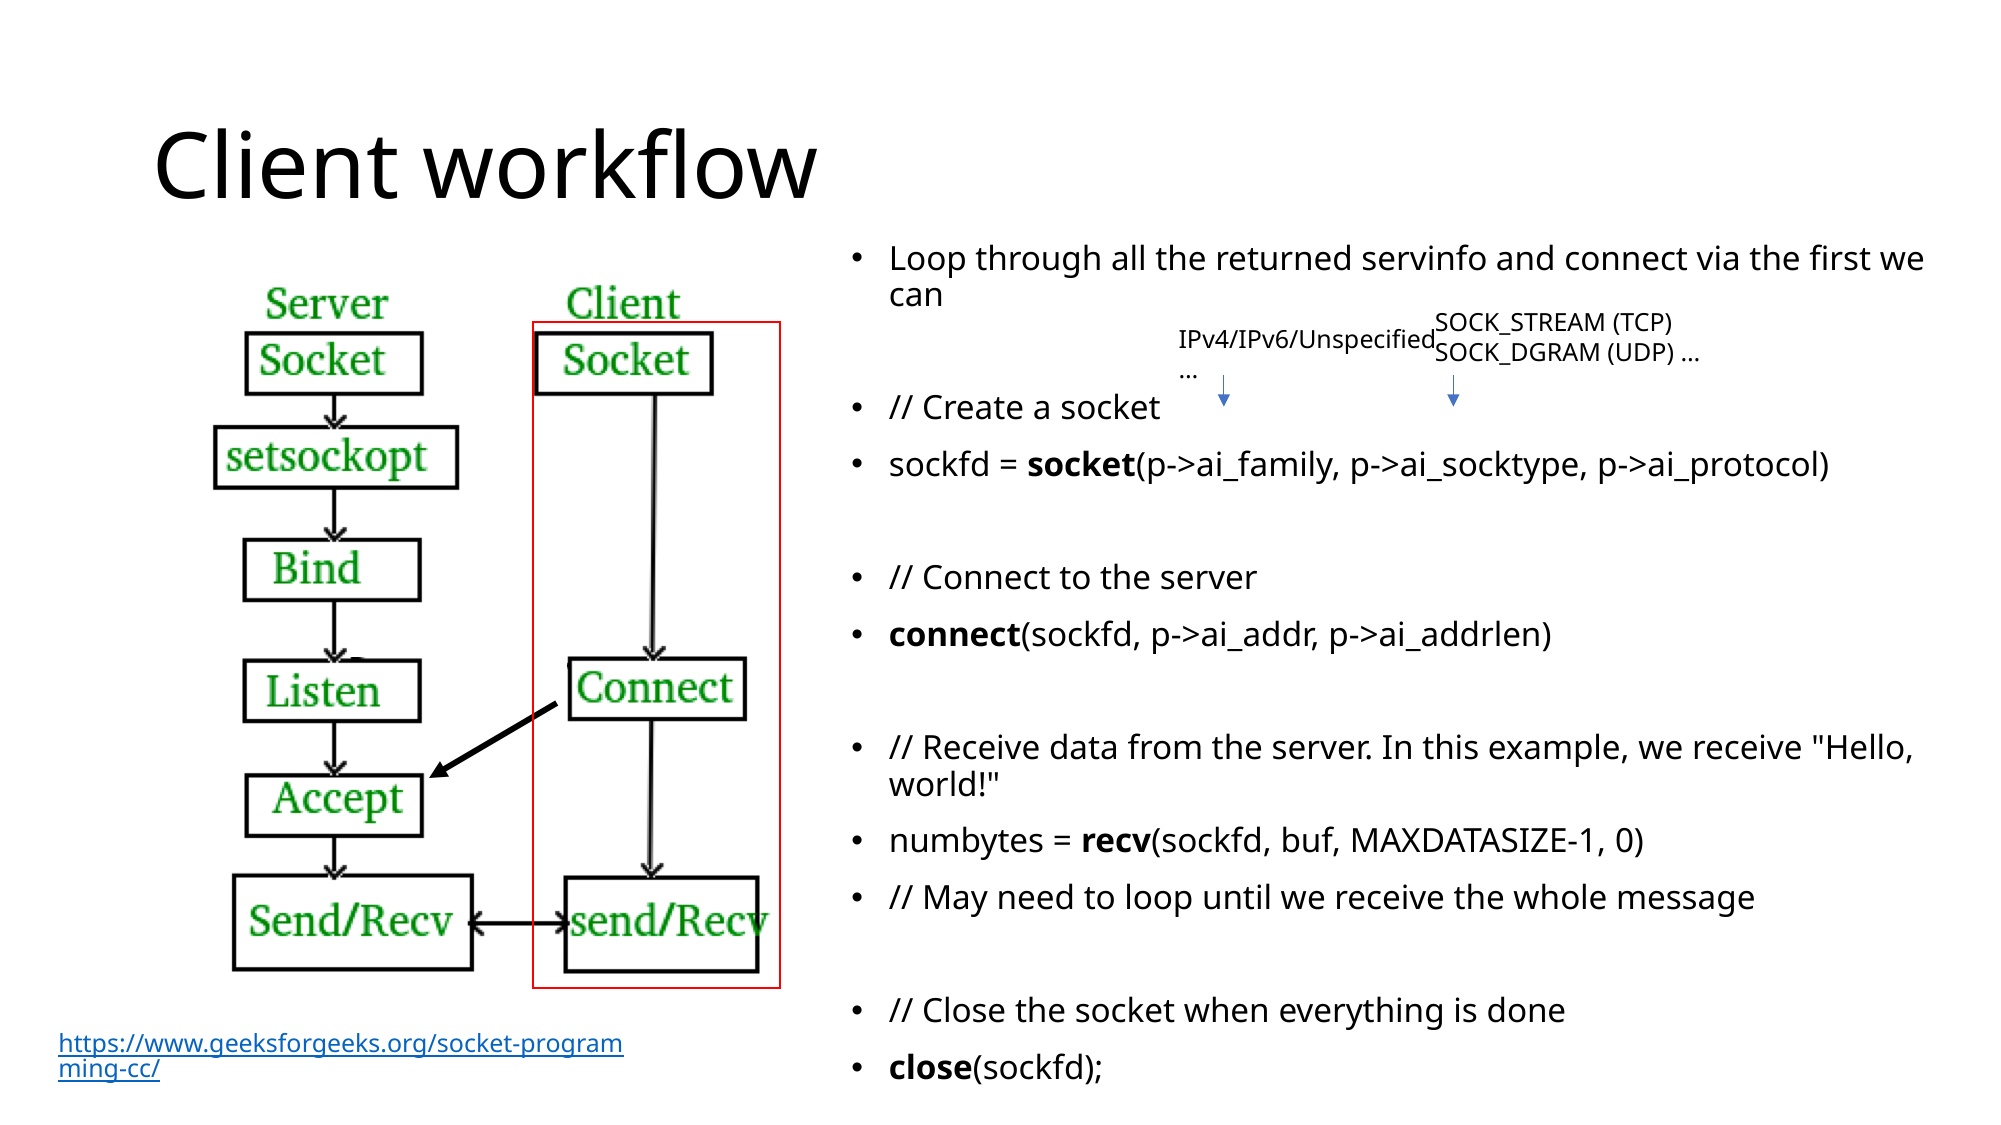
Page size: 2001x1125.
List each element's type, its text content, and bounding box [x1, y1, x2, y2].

text_box https://www.geeksforgeeks.org/socket-programming-cc/ [43, 1020, 657, 1070]
text_box IPv4/IPv6/Unspecified … [1163, 316, 1452, 392]
list Loop through all the returned servinfo and connect via the first we can // Create a socket sockfd = socket(p->ai_family, p->ai_socktype, p->ai_protocol) // Connect to the server connect(sockfd, p->ai_addr, p->ai_addrlen) // Receive data from the server. In this example, we receive "Hello, world!" numbytes = recv(sockfd, buf, MAXDATASIZE-1, 0) // May need to loop until we receive the whole message // Close the socket when everything is done close(sockfd); [836, 233, 1961, 1103]
picture [157, 277, 845, 1059]
title Client workflow [137, 59, 1863, 278]
text_box SOCK_STREAM (TCP) SOCK_DGRAM (UDP) … [1420, 298, 1716, 374]
